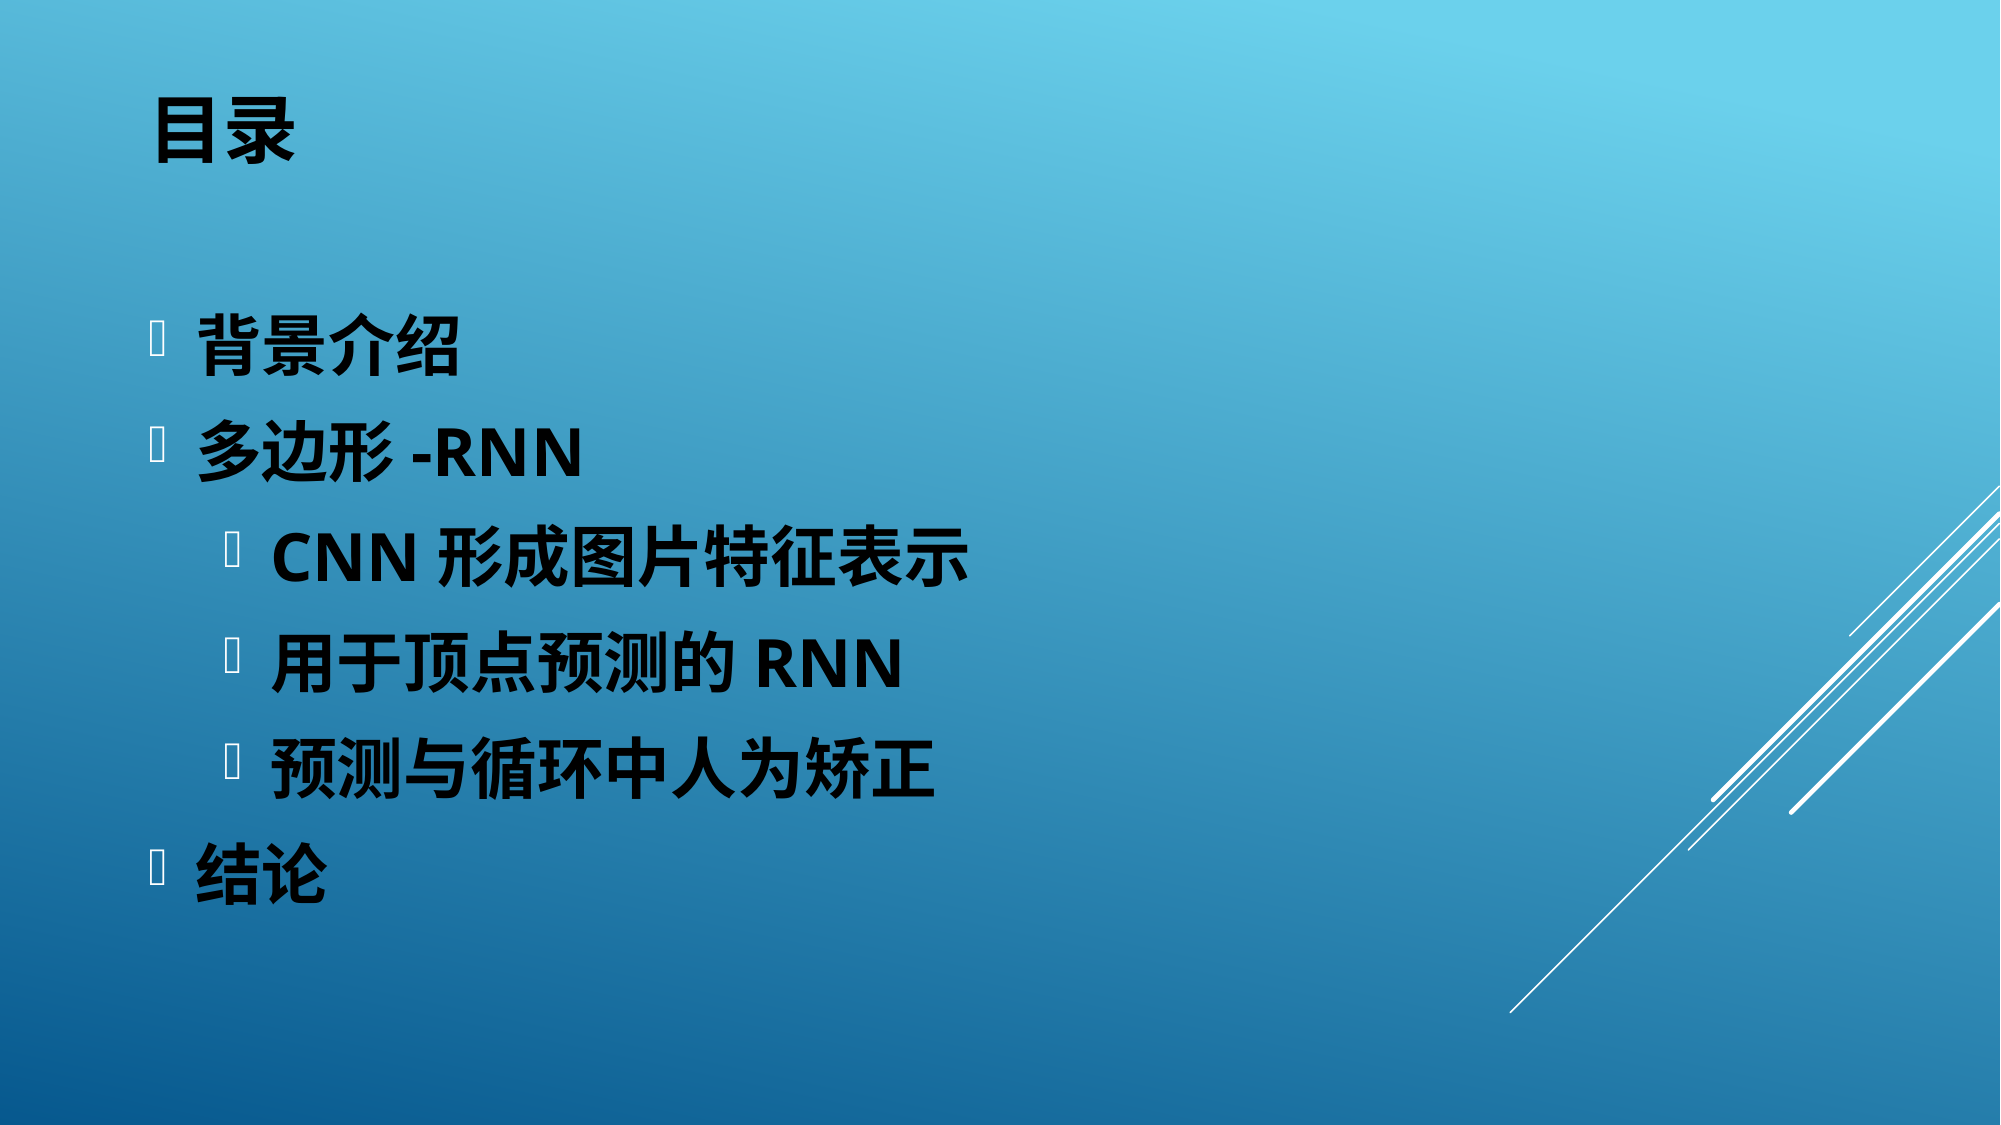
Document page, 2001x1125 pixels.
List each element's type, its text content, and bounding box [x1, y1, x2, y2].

title 目录 [133, 28, 1534, 226]
list 背景介绍 多边形-RNN CNN形成图片特征表示 用于顶点预测的RNN 预测与循环中人为矫正 结论 [133, 226, 1534, 991]
